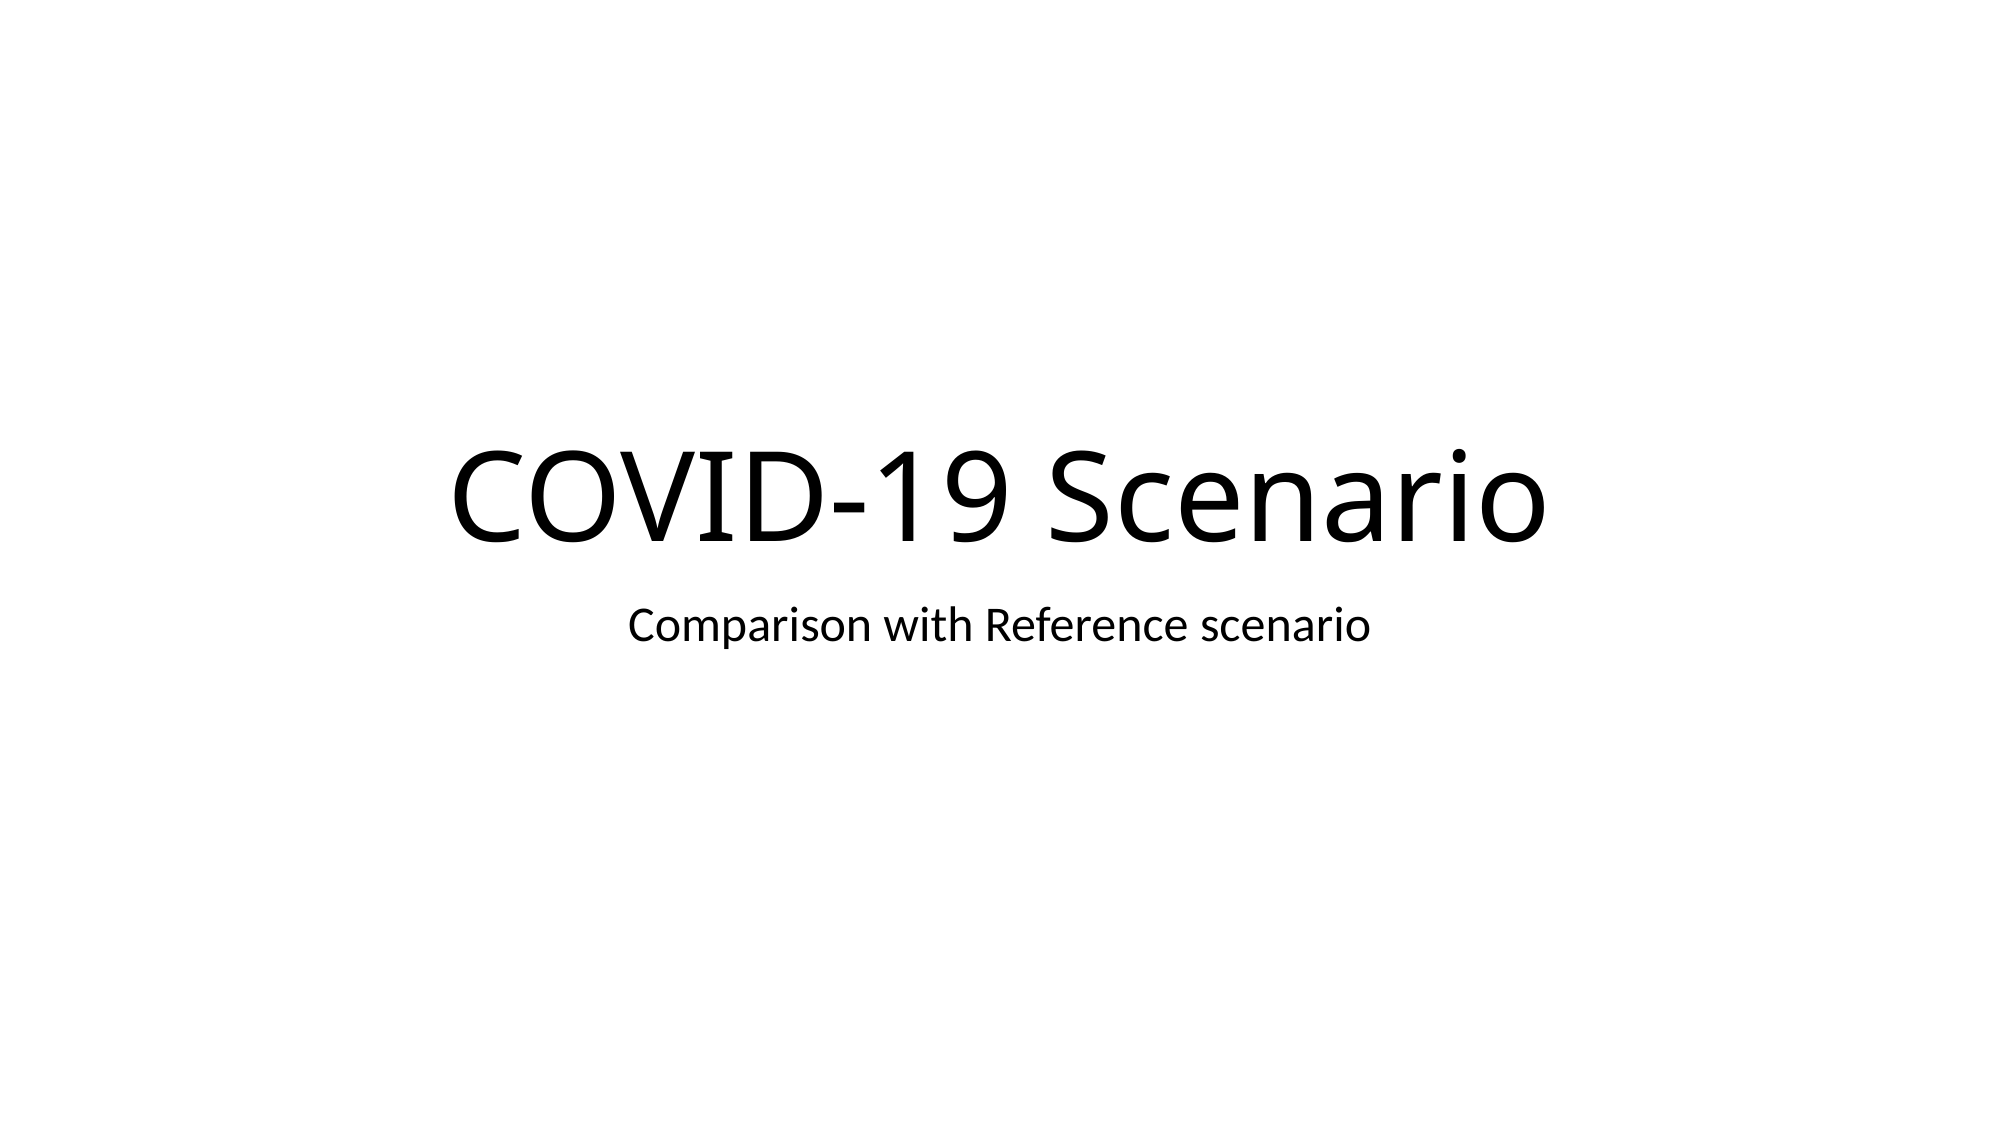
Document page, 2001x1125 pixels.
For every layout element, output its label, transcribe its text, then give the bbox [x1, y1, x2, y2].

title COVID-19 Scenario [249, 184, 1750, 576]
subtitle Comparison with Reference scenario [249, 590, 1750, 863]
